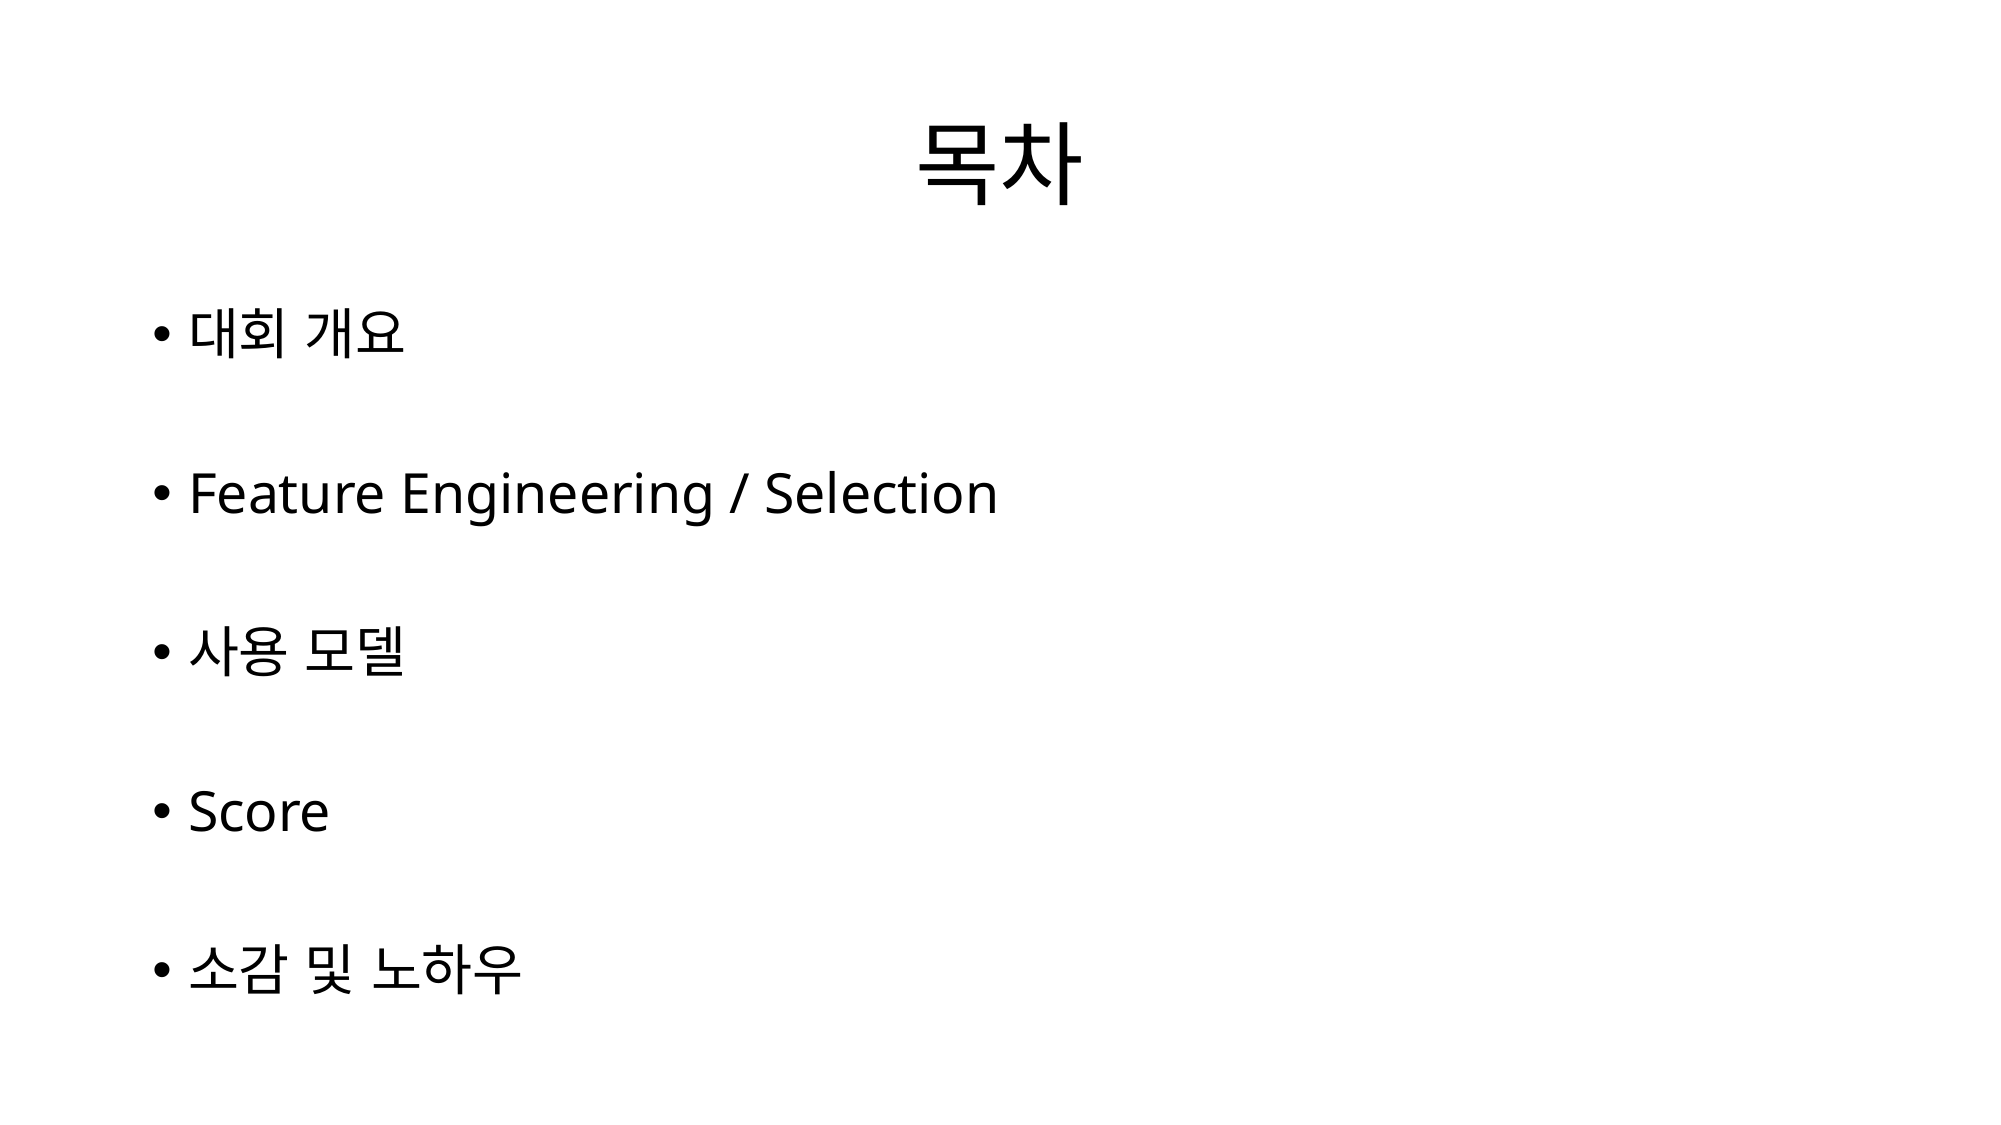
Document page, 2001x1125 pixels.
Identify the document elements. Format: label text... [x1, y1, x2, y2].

list 대회 개요 Feature Engineering / Selection 사용 모델 Score 소감 및 노하우 [137, 299, 1863, 1014]
title 목차 [137, 59, 1863, 278]
